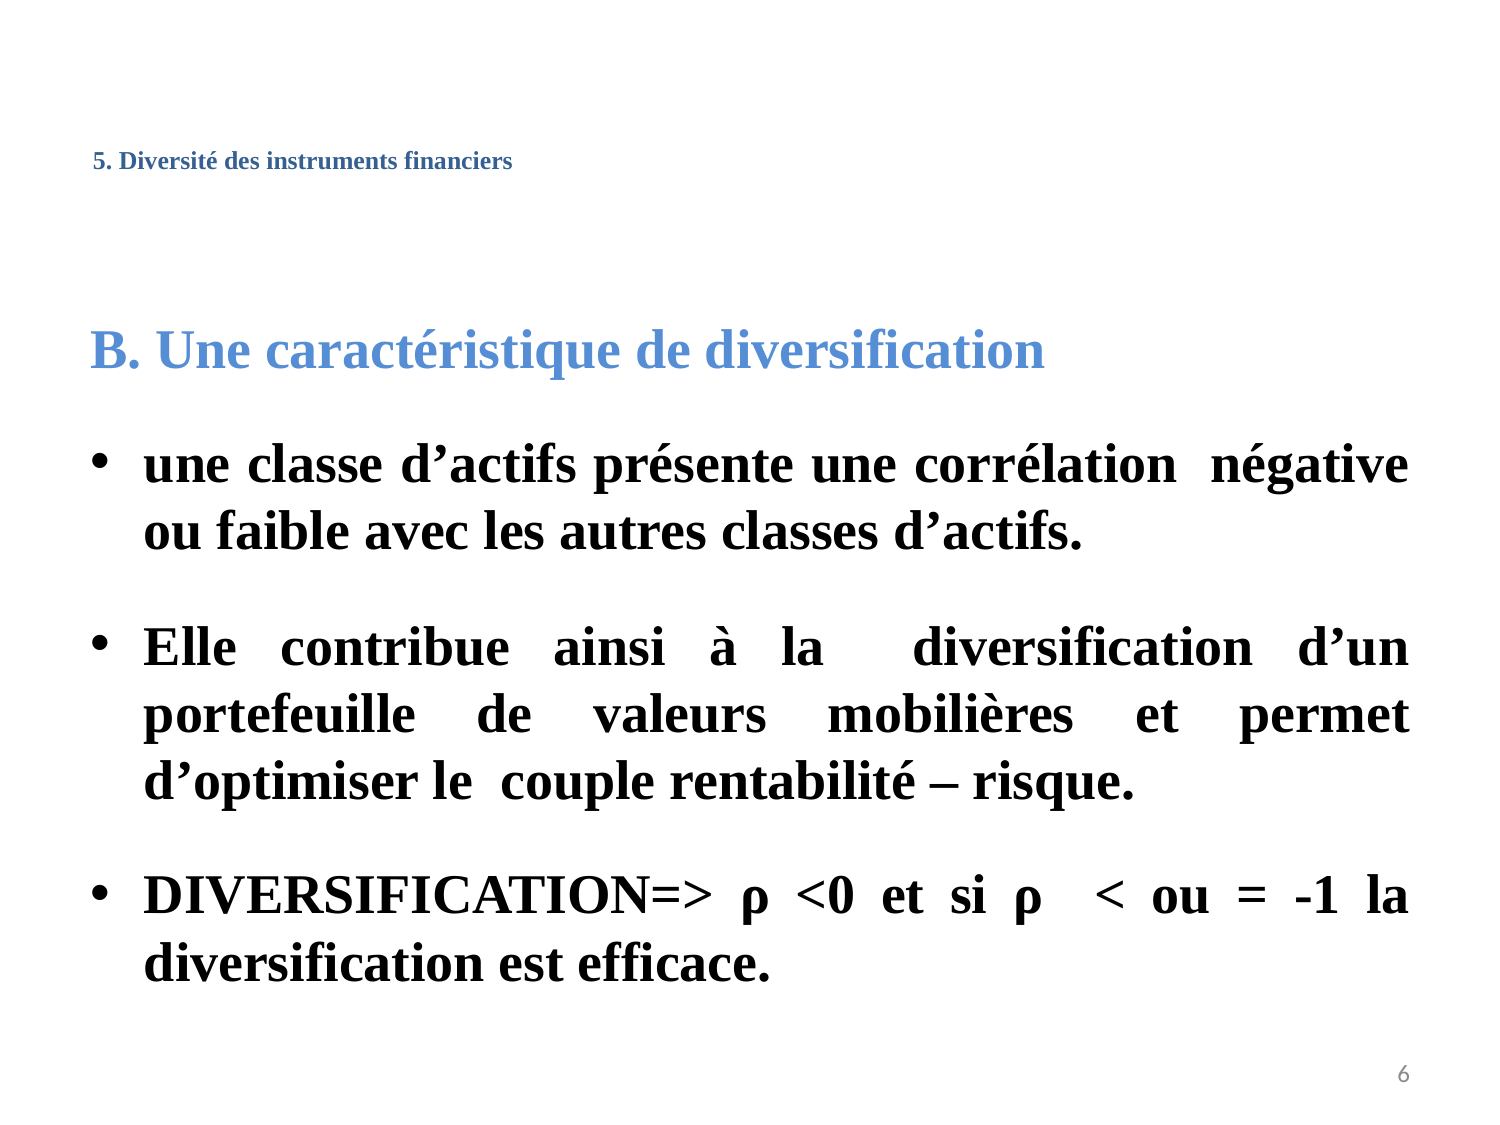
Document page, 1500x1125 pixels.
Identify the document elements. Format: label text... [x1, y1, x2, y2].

list B. Une caractéristique de diversification une classe d’actifs présente une corrélation négative ou faible avec les autres classes d’actifs. Elle contribue ainsi à la diversification d’un portefeuille de valeurs mobilières et permet d’optimiser le couple rentabilité – risque. DIVERSIFICATION=> ρ <0 et si ρ < ou = -1 la diversification est efficace. [75, 304, 1425, 1005]
slide_number 6 [1074, 1042, 1425, 1103]
title 5. Diversité des instruments financiers [70, 58, 1442, 247]
